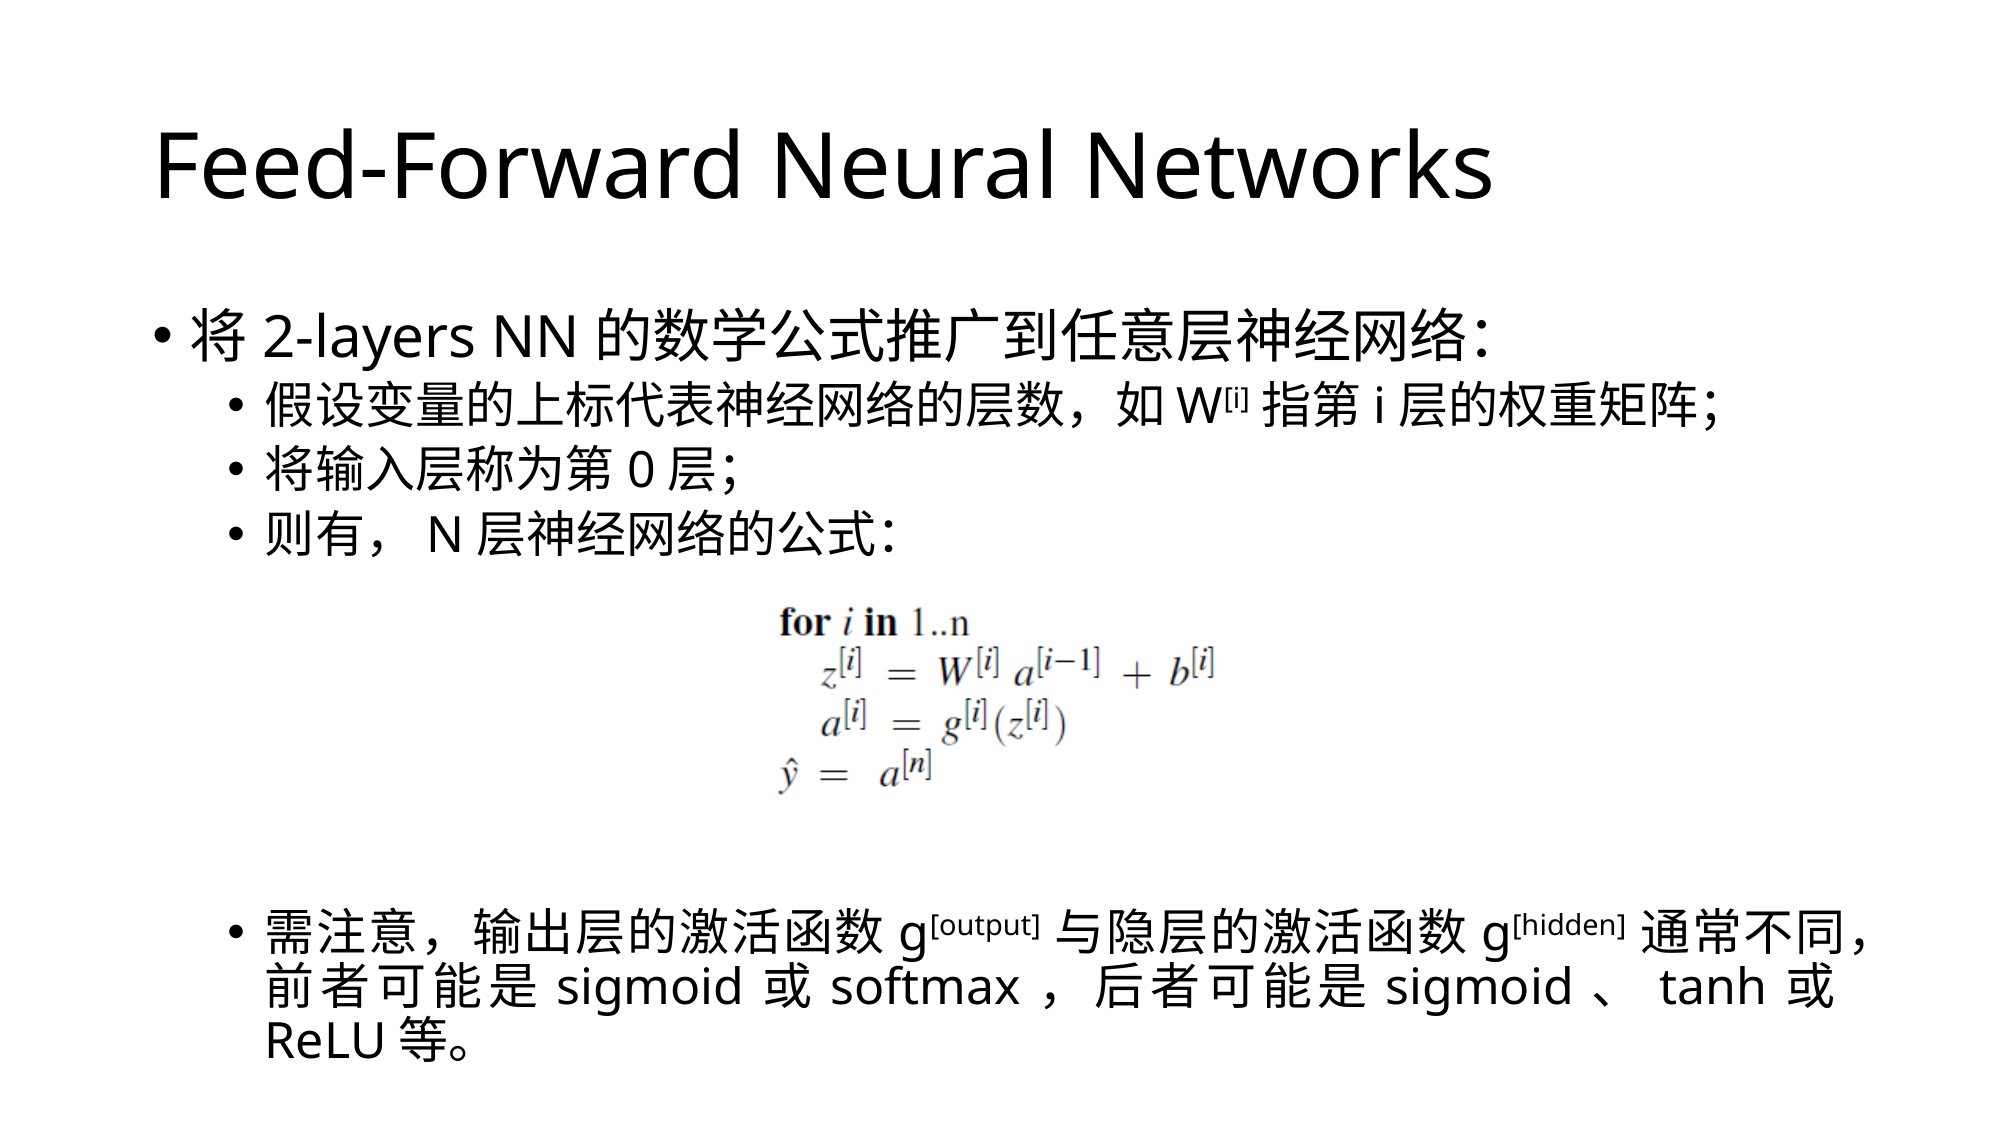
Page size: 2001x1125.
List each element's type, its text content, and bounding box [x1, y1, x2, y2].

list 将2-layers NN的数学公式推广到任意层神经网络： 假设变量的上标代表神经网络的层数，如W[i]指第i层的权重矩阵； 将输入层称为第0层； 则有，N层神经网络的公式： 需注意，输出层的激活函数g[output]与隐层的激活函数g[hidden]通常不同，前者可能是sigmoid或softmax，后者可能是sigmoid、tanh或ReLU等。 [137, 299, 1863, 1014]
title Feed-Forward Neural Networks [137, 59, 1863, 278]
picture [760, 587, 1240, 807]
